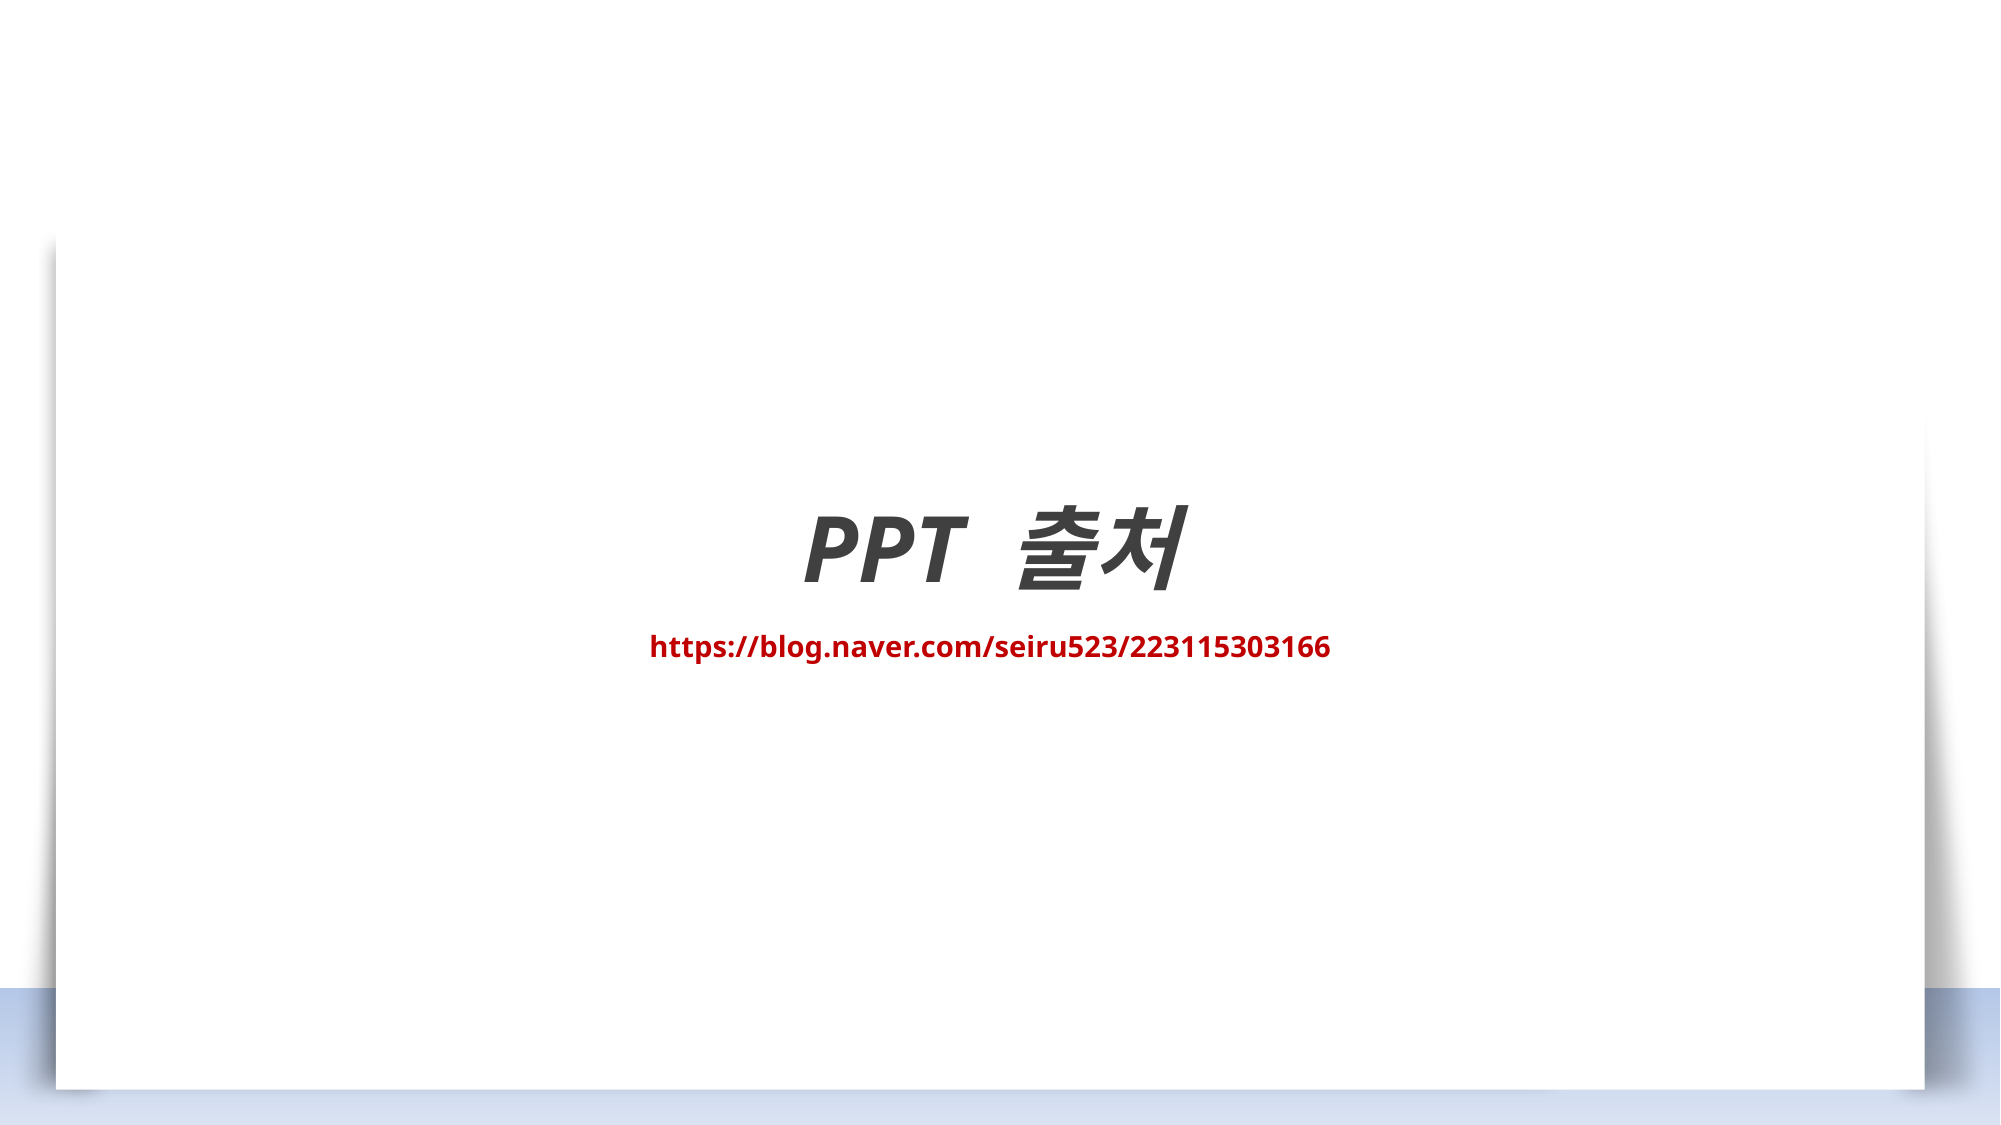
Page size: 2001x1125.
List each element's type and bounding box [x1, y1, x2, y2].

text_box [0, 0, 2000, 1125]
